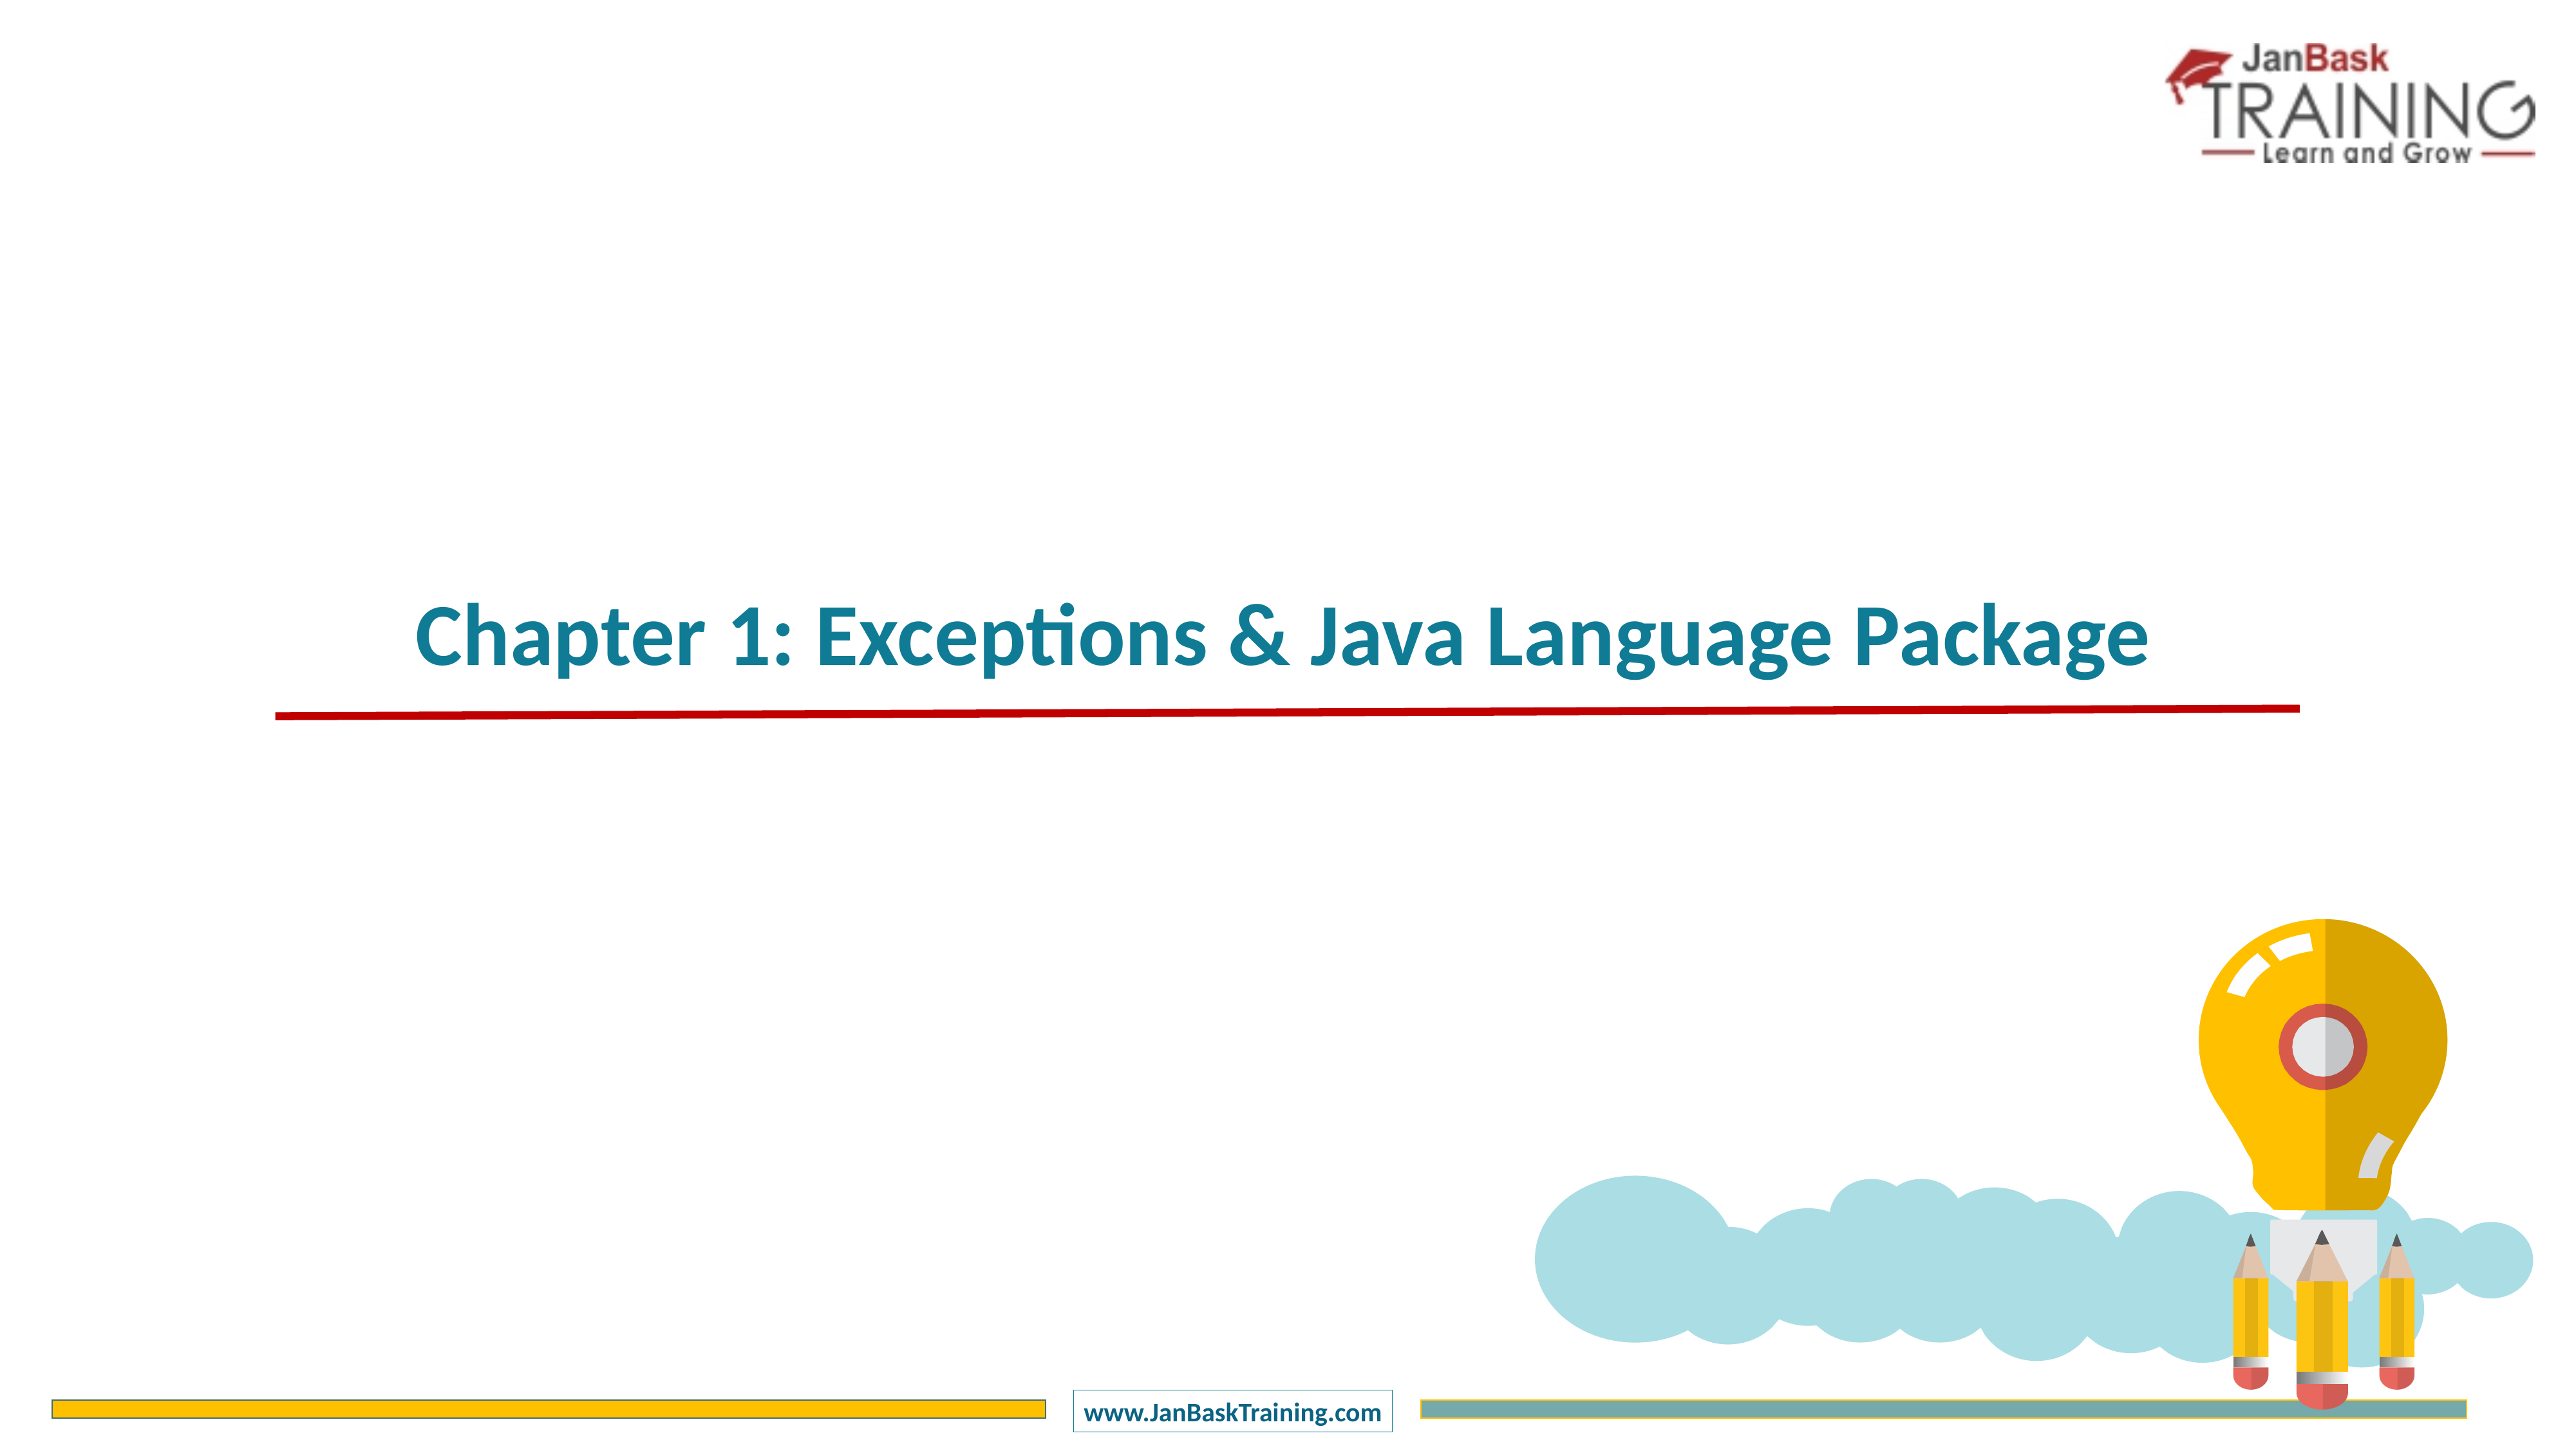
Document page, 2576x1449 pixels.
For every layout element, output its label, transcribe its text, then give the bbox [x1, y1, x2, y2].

text_box [1535, 1175, 2198, 1363]
text_box Chapter 1: Exceptions & Java Language Package [175, 572, 2393, 763]
text_box [2448, 1222, 2534, 1299]
picture [2165, 43, 2535, 163]
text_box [275, 708, 2300, 716]
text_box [2198, 919, 2448, 1410]
